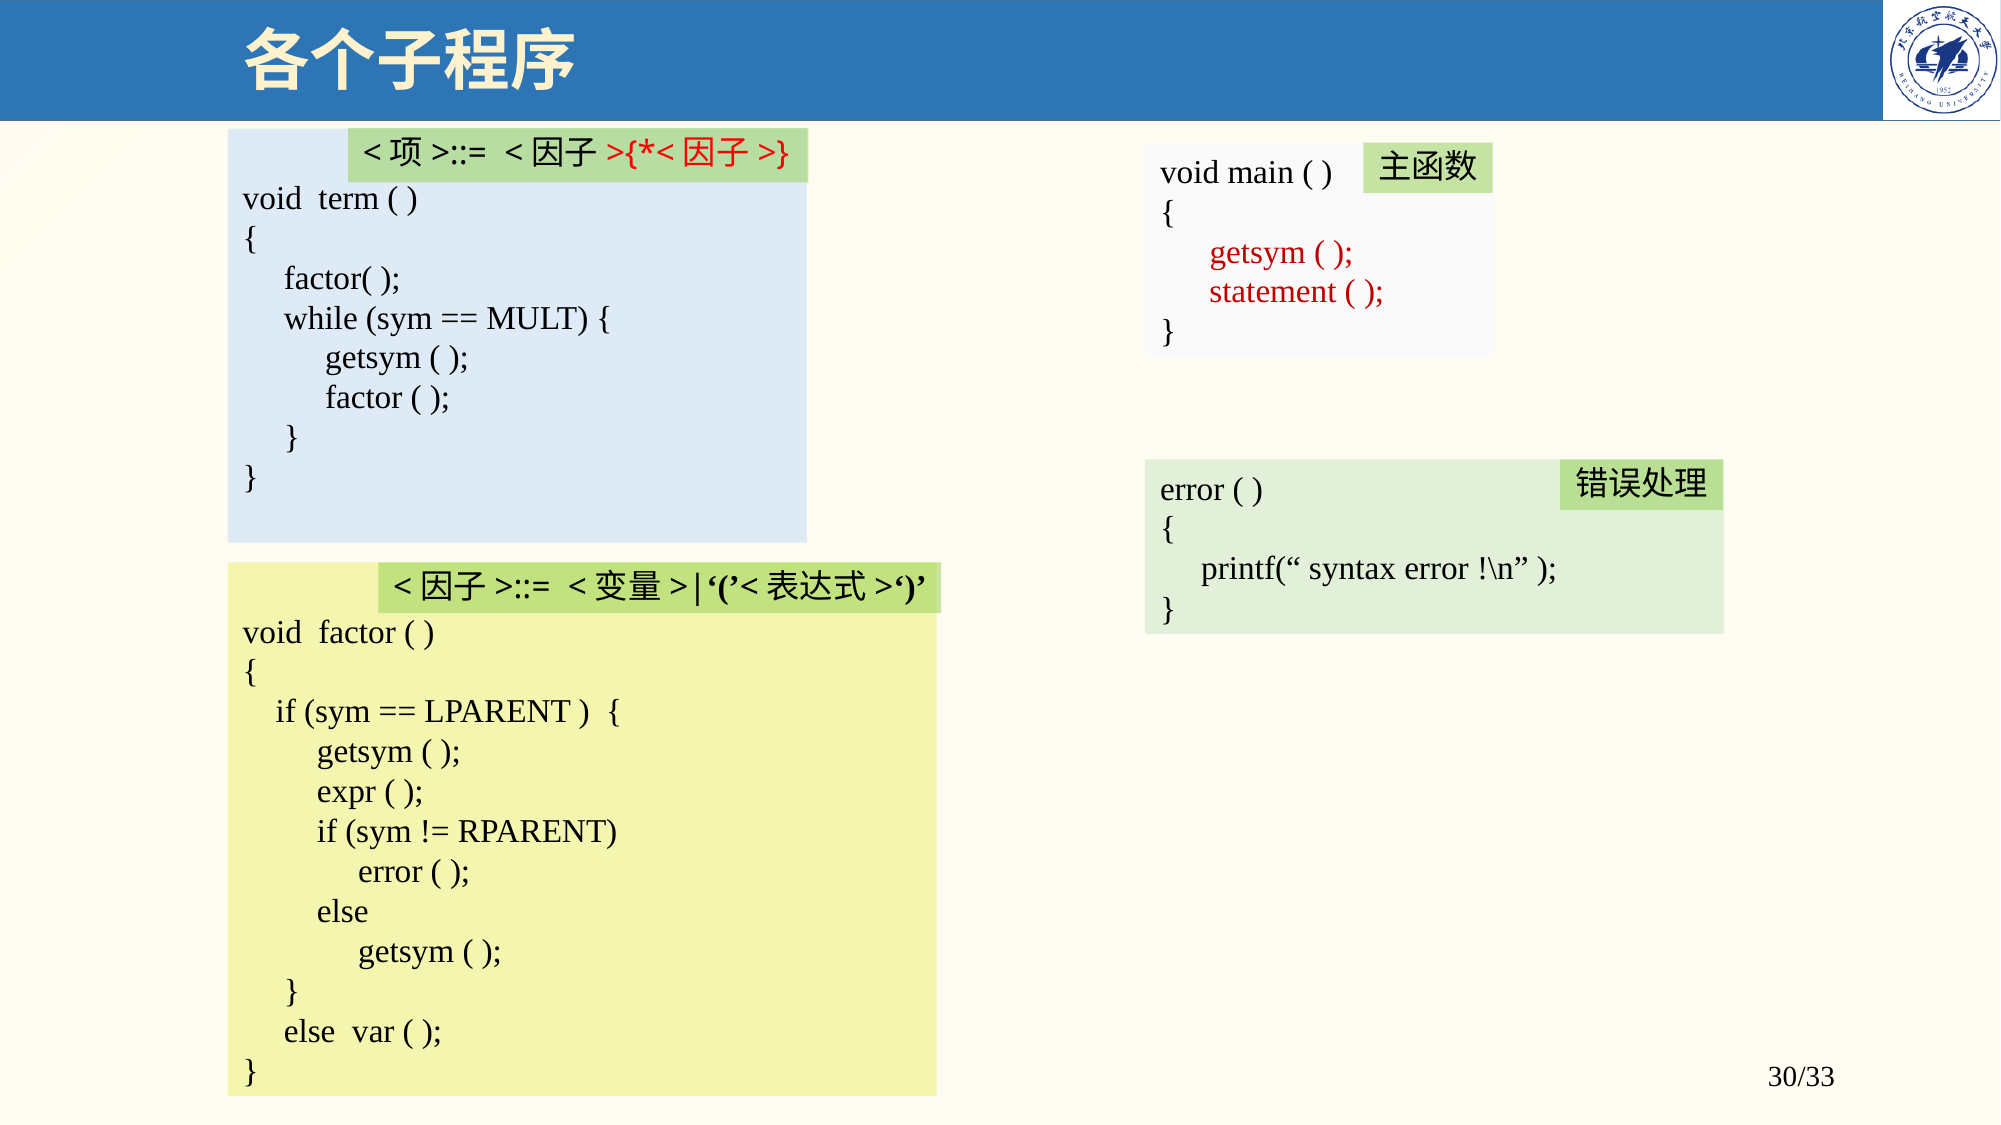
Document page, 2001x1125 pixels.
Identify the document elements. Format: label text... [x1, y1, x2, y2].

picture [1883, 0, 2001, 120]
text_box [227, 562, 937, 1103]
title 各个子程序 [228, 0, 1874, 126]
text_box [1145, 142, 1494, 360]
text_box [1145, 459, 1725, 637]
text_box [227, 127, 809, 548]
